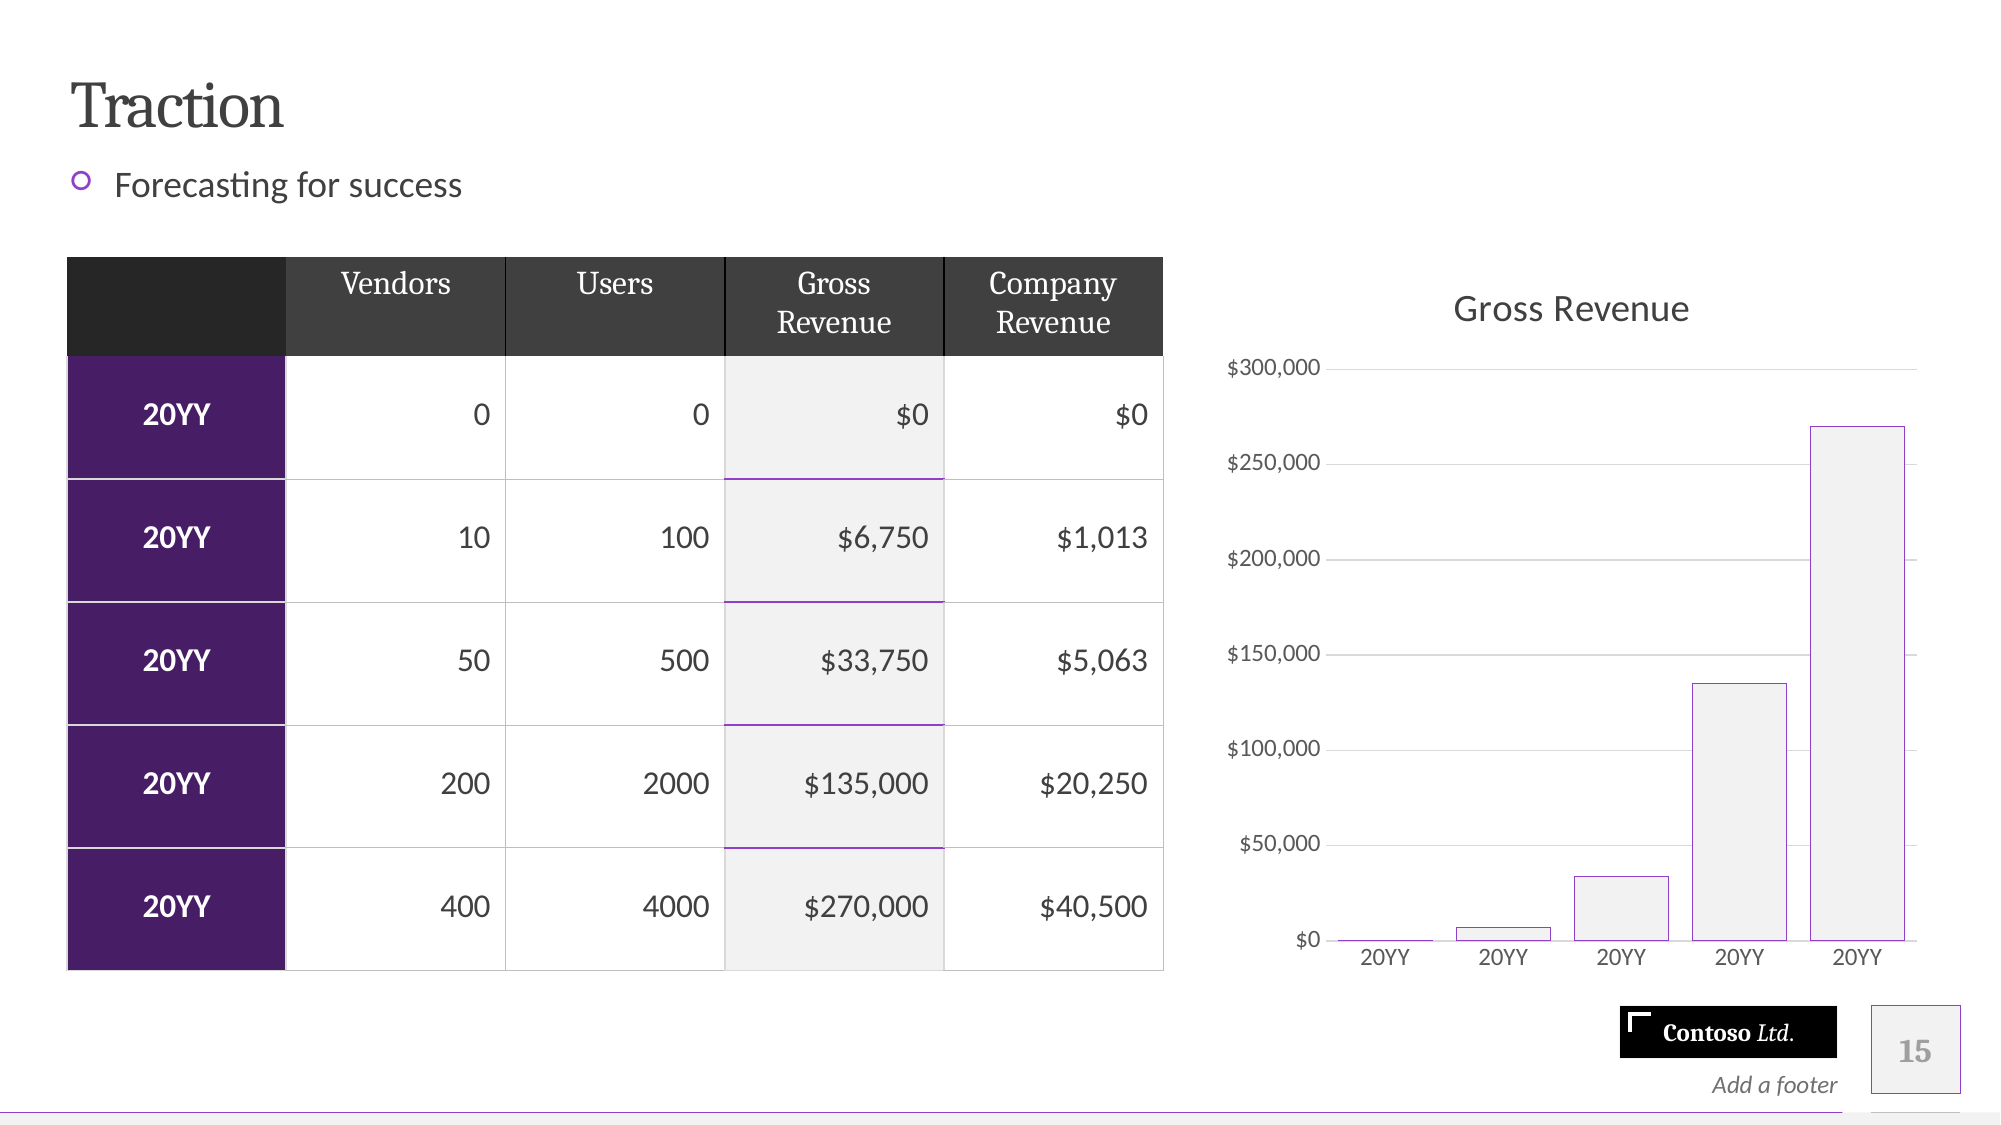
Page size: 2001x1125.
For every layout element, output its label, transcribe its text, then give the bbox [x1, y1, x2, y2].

table_cell 20YY [68, 356, 285, 478]
table_cell 0 [506, 356, 724, 479]
table_header Users [506, 257, 724, 356]
table_header Gross Revenue [726, 257, 943, 356]
table_cell 20YY [68, 603, 285, 724]
table_cell 10 [287, 480, 505, 602]
table_cell $0 [726, 356, 943, 478]
table_cell $270,000 [726, 849, 943, 970]
table_cell 20YY [68, 480, 285, 601]
table_header Company Revenue [945, 257, 1163, 356]
table_cell 100 [506, 480, 724, 602]
table_cell $1,013 [945, 480, 1163, 602]
chart [1212, 257, 1931, 987]
table_cell 400 [287, 848, 505, 970]
table_cell $33,750 [726, 603, 943, 724]
table_cell $20,250 [945, 726, 1163, 847]
table_cell $6,750 [726, 480, 943, 601]
table_cell 0 [287, 356, 505, 479]
table_header [67, 257, 286, 356]
title Traction [70, 70, 1932, 142]
list Forecasting for success [70, 165, 1931, 225]
table_cell 50 [287, 603, 505, 725]
table_cell 500 [506, 603, 724, 725]
table_cell 2000 [506, 726, 724, 847]
table_cell 20YY [68, 726, 285, 847]
table_cell $0 [945, 356, 1163, 479]
table_cell 20YY [68, 849, 285, 970]
table_cell $5,063 [945, 603, 1163, 725]
table_cell $40,500 [945, 848, 1163, 970]
table_cell $135,000 [726, 726, 943, 847]
table_cell 200 [287, 726, 505, 847]
table_cell 4000 [506, 848, 724, 970]
table_header Vendors [286, 257, 505, 356]
slide_number 15 [1871, 1019, 1960, 1080]
footer Add a footer [1163, 1064, 1838, 1099]
